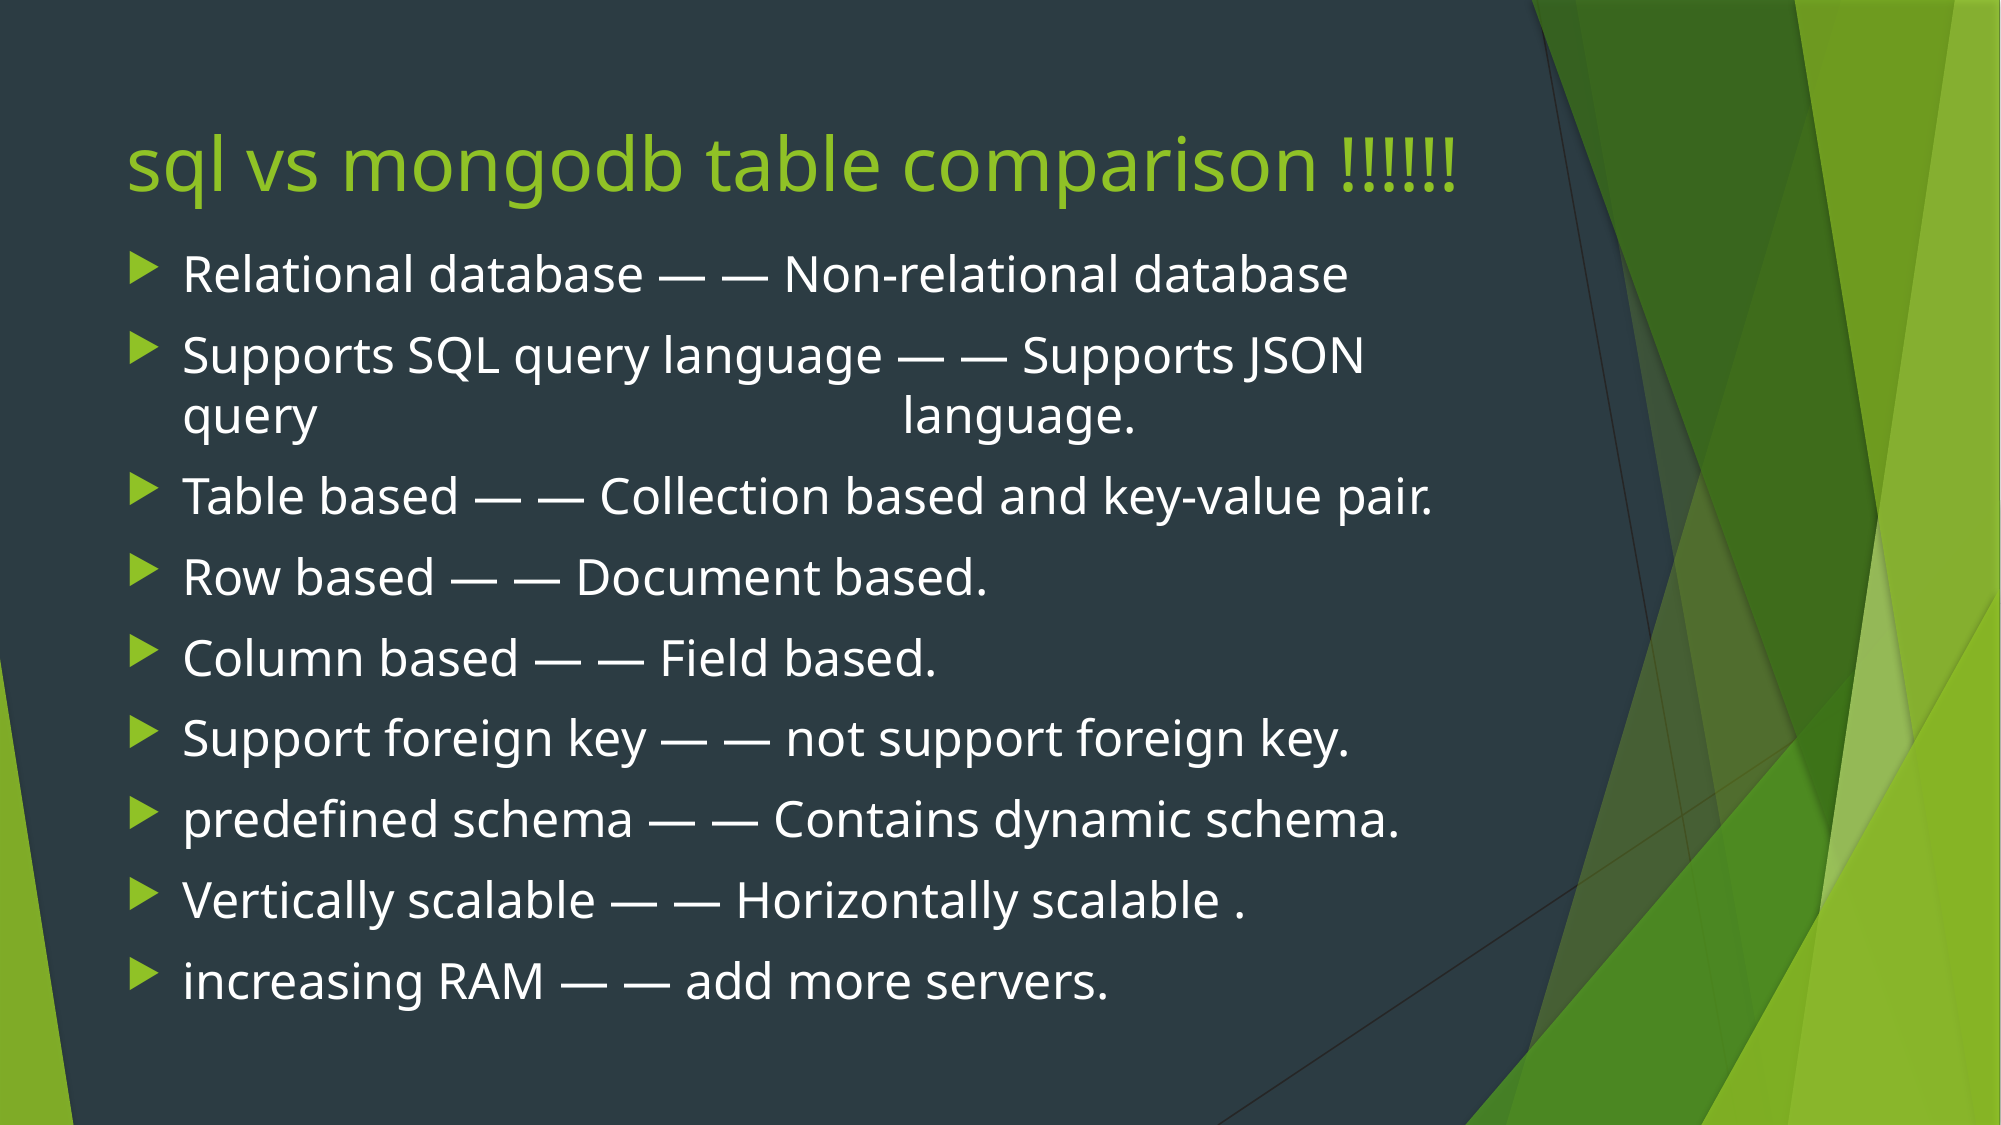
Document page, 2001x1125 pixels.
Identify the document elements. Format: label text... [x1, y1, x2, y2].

title sql vs mongodb table comparison !!!!!! [111, 108, 1522, 154]
list Relational database — — Non-relational database Supports SQL query language — — Supports JSON query language. Table based — — Collection based and key-value pair. Row based — — Document based. Column based — — Field based. Support foreign key — — not support foreign key. predefined schema — — Contains dynamic schema. Vertically scalable — — Horizontally scalable . increasing RAM — — add more servers. [111, 154, 1522, 1046]
